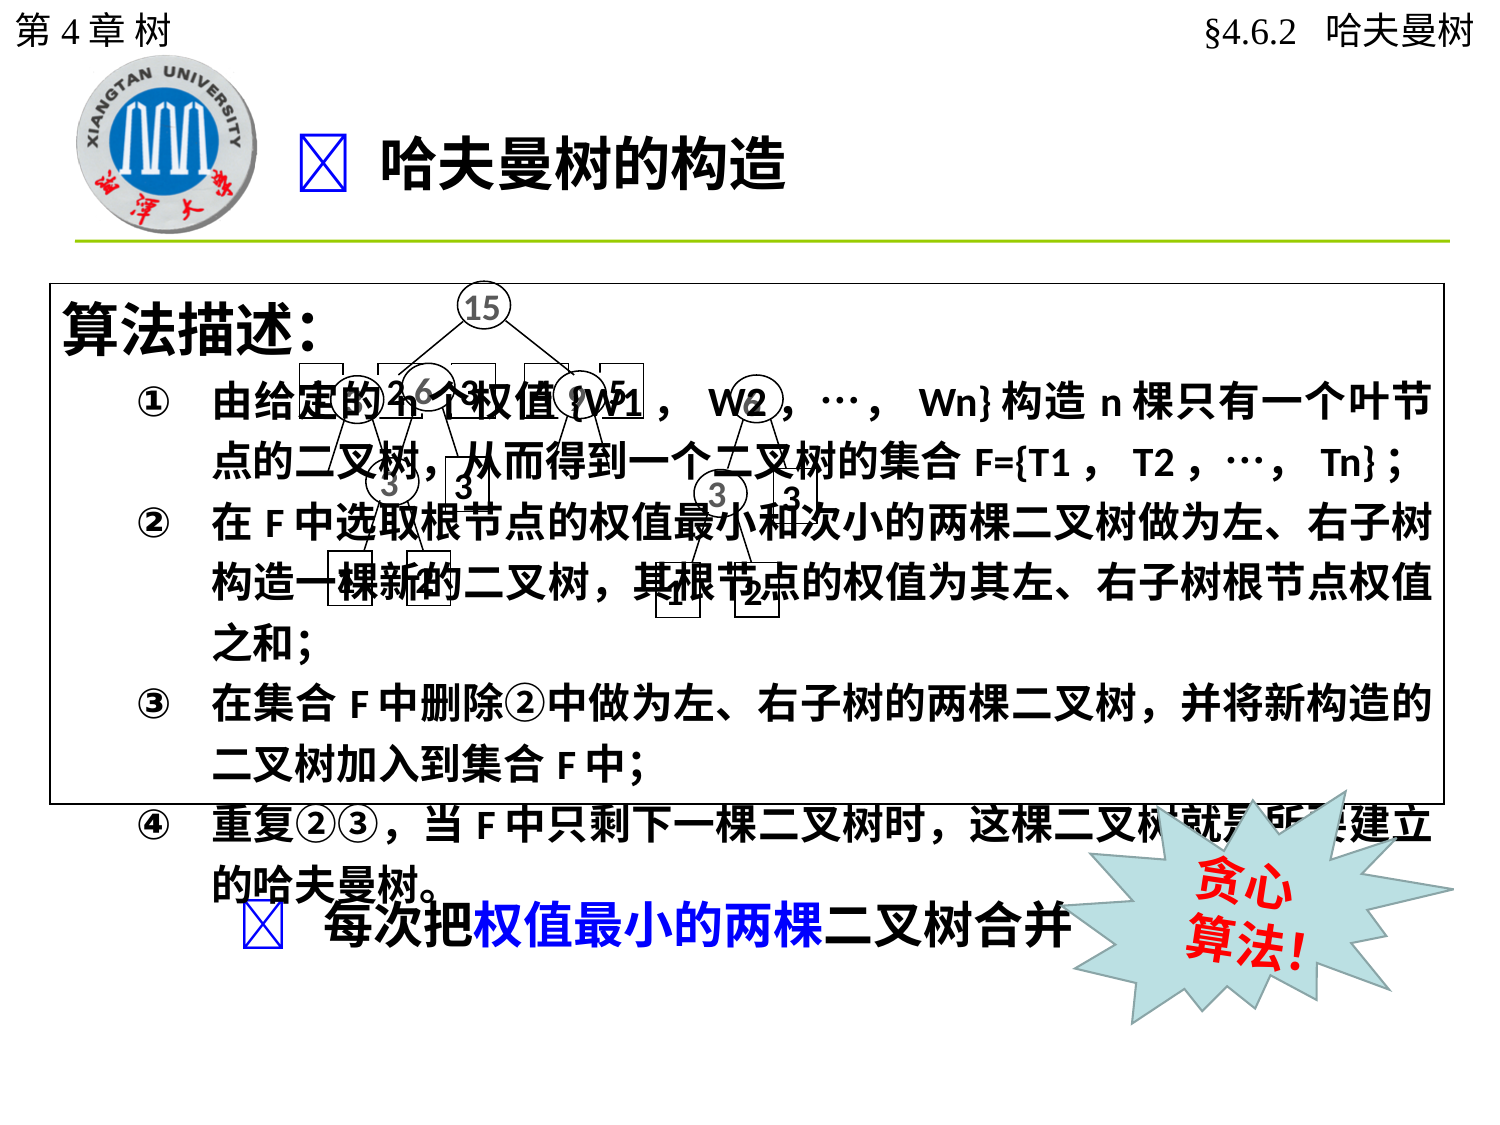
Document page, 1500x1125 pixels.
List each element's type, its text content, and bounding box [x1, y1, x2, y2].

text_box 第4章 树 [0, 0, 313, 60]
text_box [398, 375, 460, 461]
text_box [328, 374, 389, 472]
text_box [398, 281, 575, 375]
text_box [656, 374, 818, 618]
text_box §4.6.2 哈夫曼树 [927, 0, 1499, 60]
table_header 算法描述： 由给定的n个权值{W1，W2，…，Wn}构造n棵只有一个叶节点的二叉树，从而得到一个二叉树的集合F={T1，T2，…，Tn}； 在F中选取根节点的权值最小和次小的两棵二叉树做为左、右子树构造一棵新的二叉树，其根节点的权值为其左、右子树根节点权值之和； 在集合F中删除②中做为左、右子树的两棵二叉树，并将新构造的二叉树加入到集合F中； 重复②③，当F中只剩下一棵二叉树时，这棵二叉树就是所要建立的哈夫曼树。 [51, 284, 1443, 803]
text_box  哈夫曼树的构造 [279, 120, 803, 205]
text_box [524, 375, 550, 419]
picture [76, 60, 258, 236]
text_box  每次把权值最小的两棵二叉树合并 [224, 886, 1089, 962]
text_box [328, 456, 451, 606]
text_box 贪心算法！ [1058, 789, 1454, 1026]
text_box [575, 363, 644, 419]
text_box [550, 370, 610, 469]
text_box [299, 363, 398, 419]
